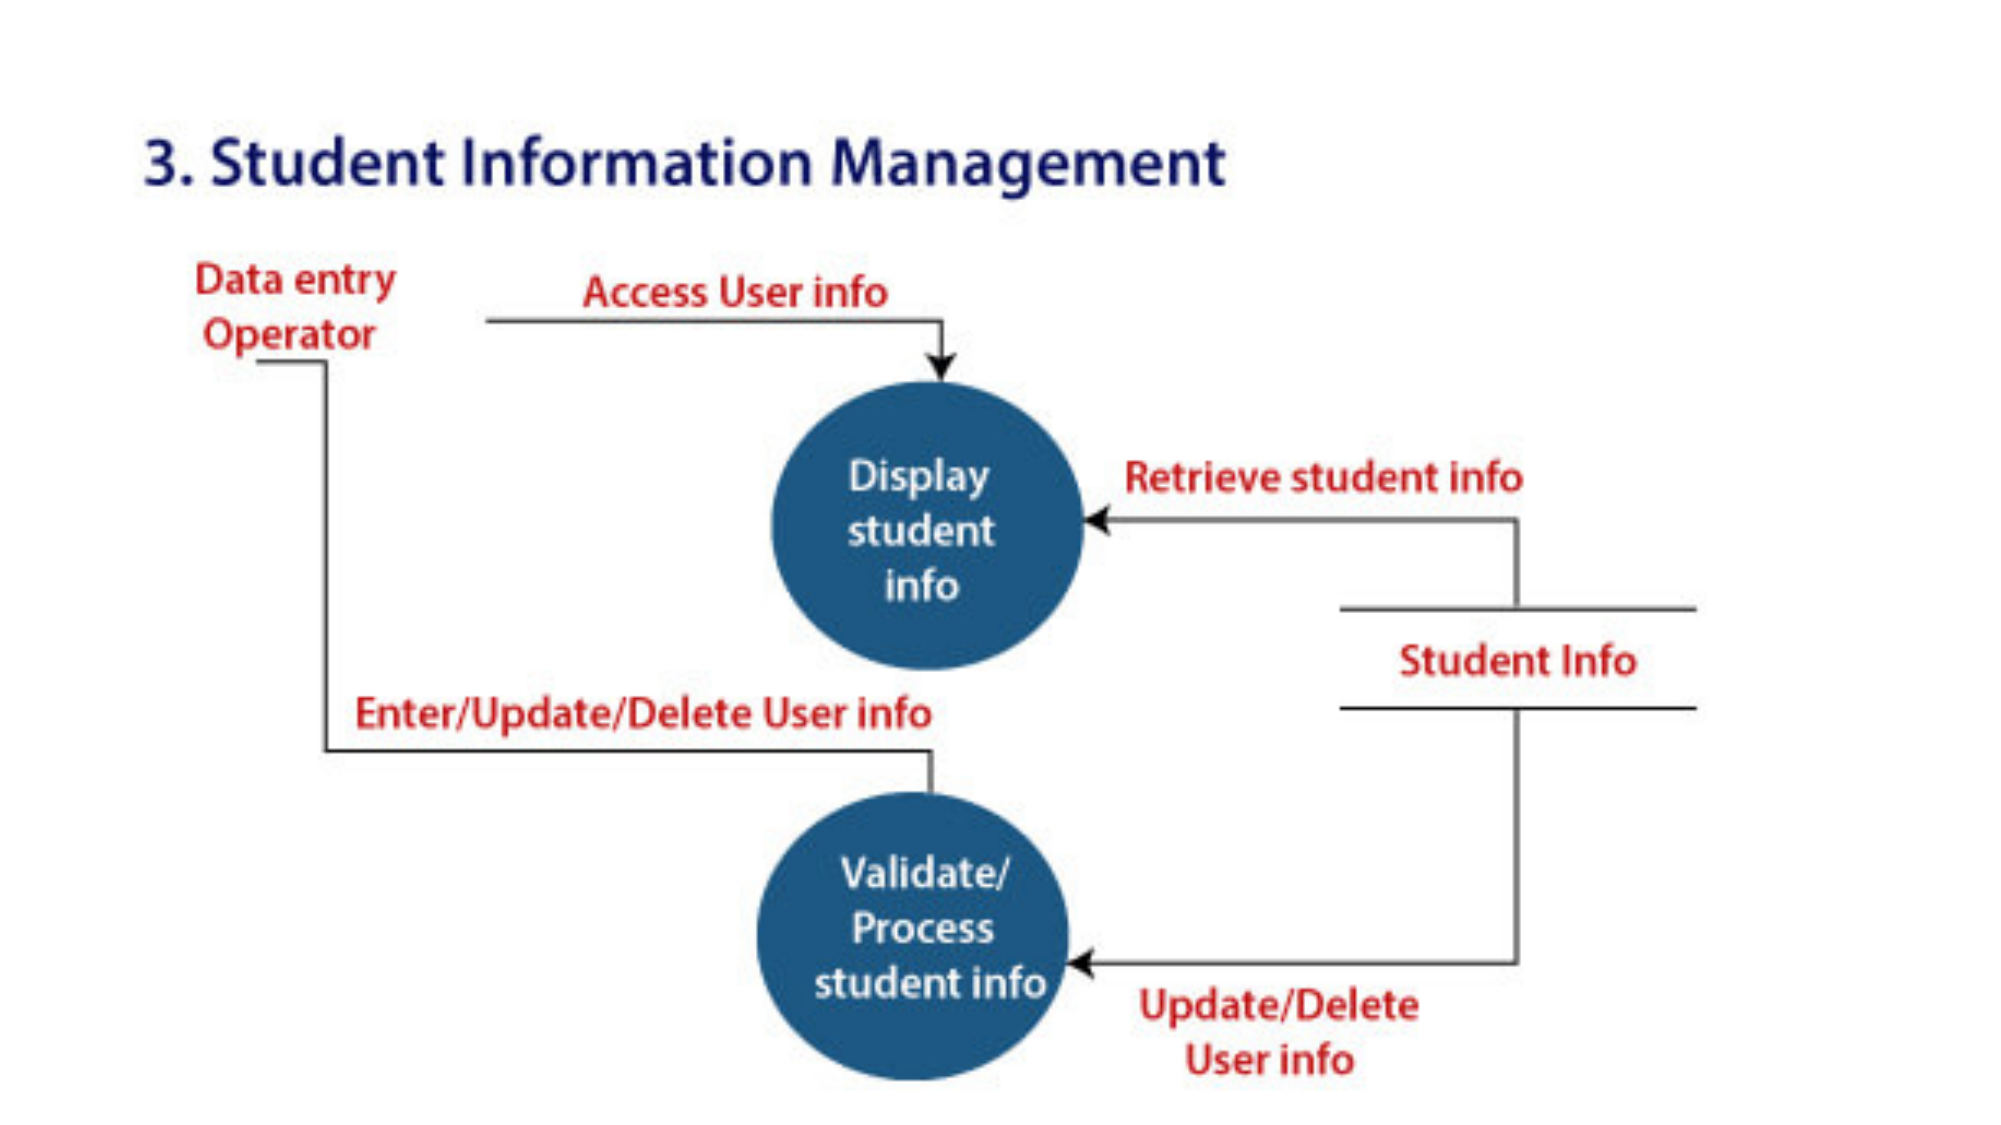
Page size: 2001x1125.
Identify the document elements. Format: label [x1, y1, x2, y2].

picture [123, 95, 1891, 1125]
